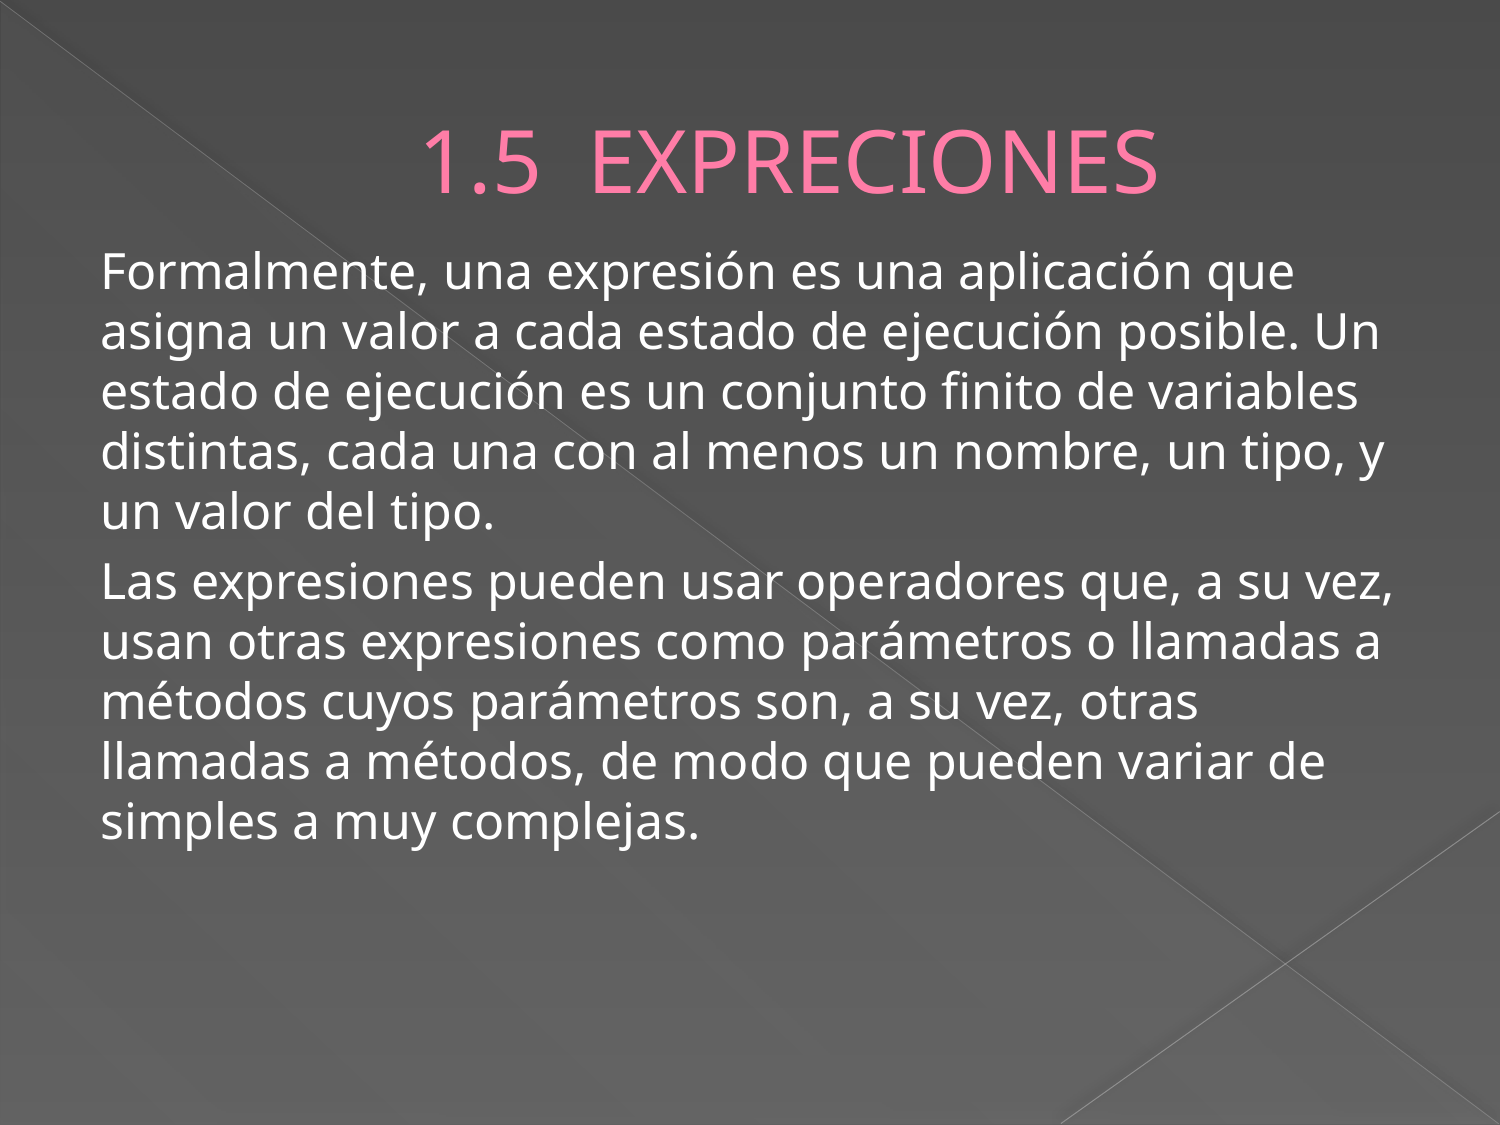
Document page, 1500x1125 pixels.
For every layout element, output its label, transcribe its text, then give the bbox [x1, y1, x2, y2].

list Formalmente, una expresión es una aplicación que asigna un valor a cada estado de ejecución posible. Un estado de ejecución es un conjunto finito de variables distintas, cada una con al menos un nombre, un tipo, y un valor del tipo. Las expresiones pueden usar operadores que, a su vez, usan otras expresiones como parámetros o llamadas a métodos cuyos parámetros son, a su vez, otras llamadas a métodos, de modo que pueden variar de simples a muy complejas. [75, 231, 1425, 1059]
title 1.5 EXPRECIONES [75, 43, 1425, 231]
